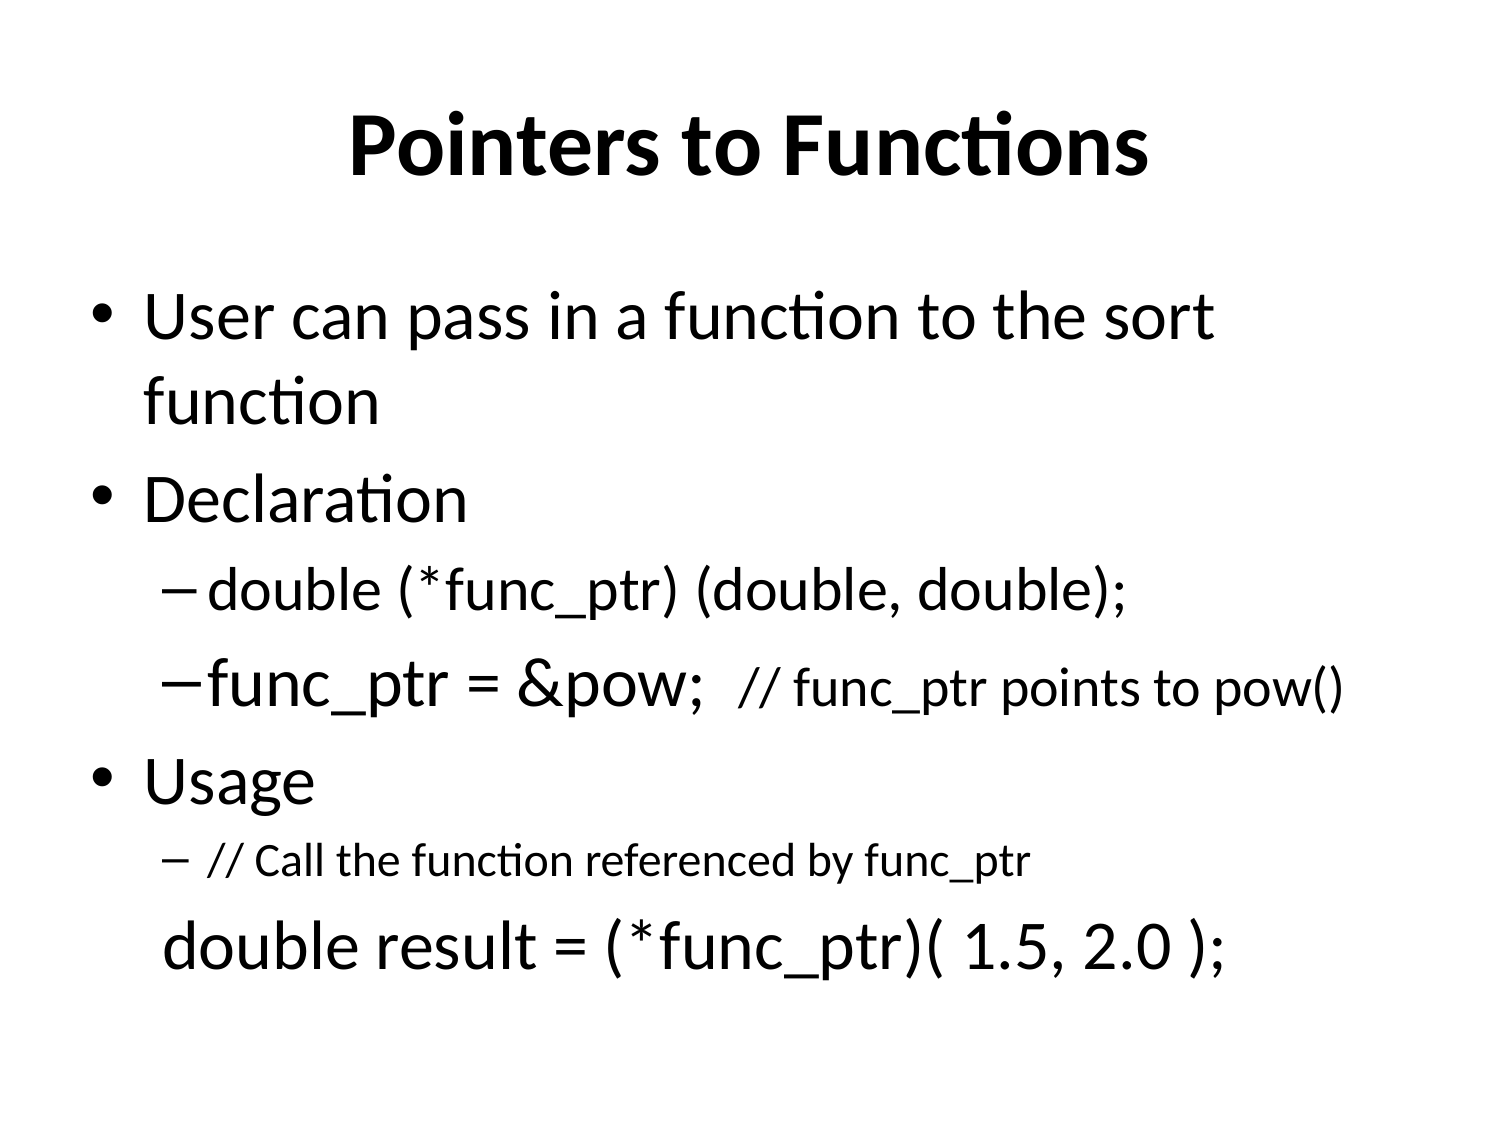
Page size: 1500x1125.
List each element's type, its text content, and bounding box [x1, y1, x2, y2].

list User can pass in a function to the sort function Declaration double (*func_ptr) (double, double); func_ptr = &pow; // func_ptr points to pow() Usage // Call the function referenced by func_ptr double result = (*func_ptr)( 1.5, 2.0 ); [75, 262, 1425, 1005]
title Pointers to Functions [75, 45, 1425, 233]
